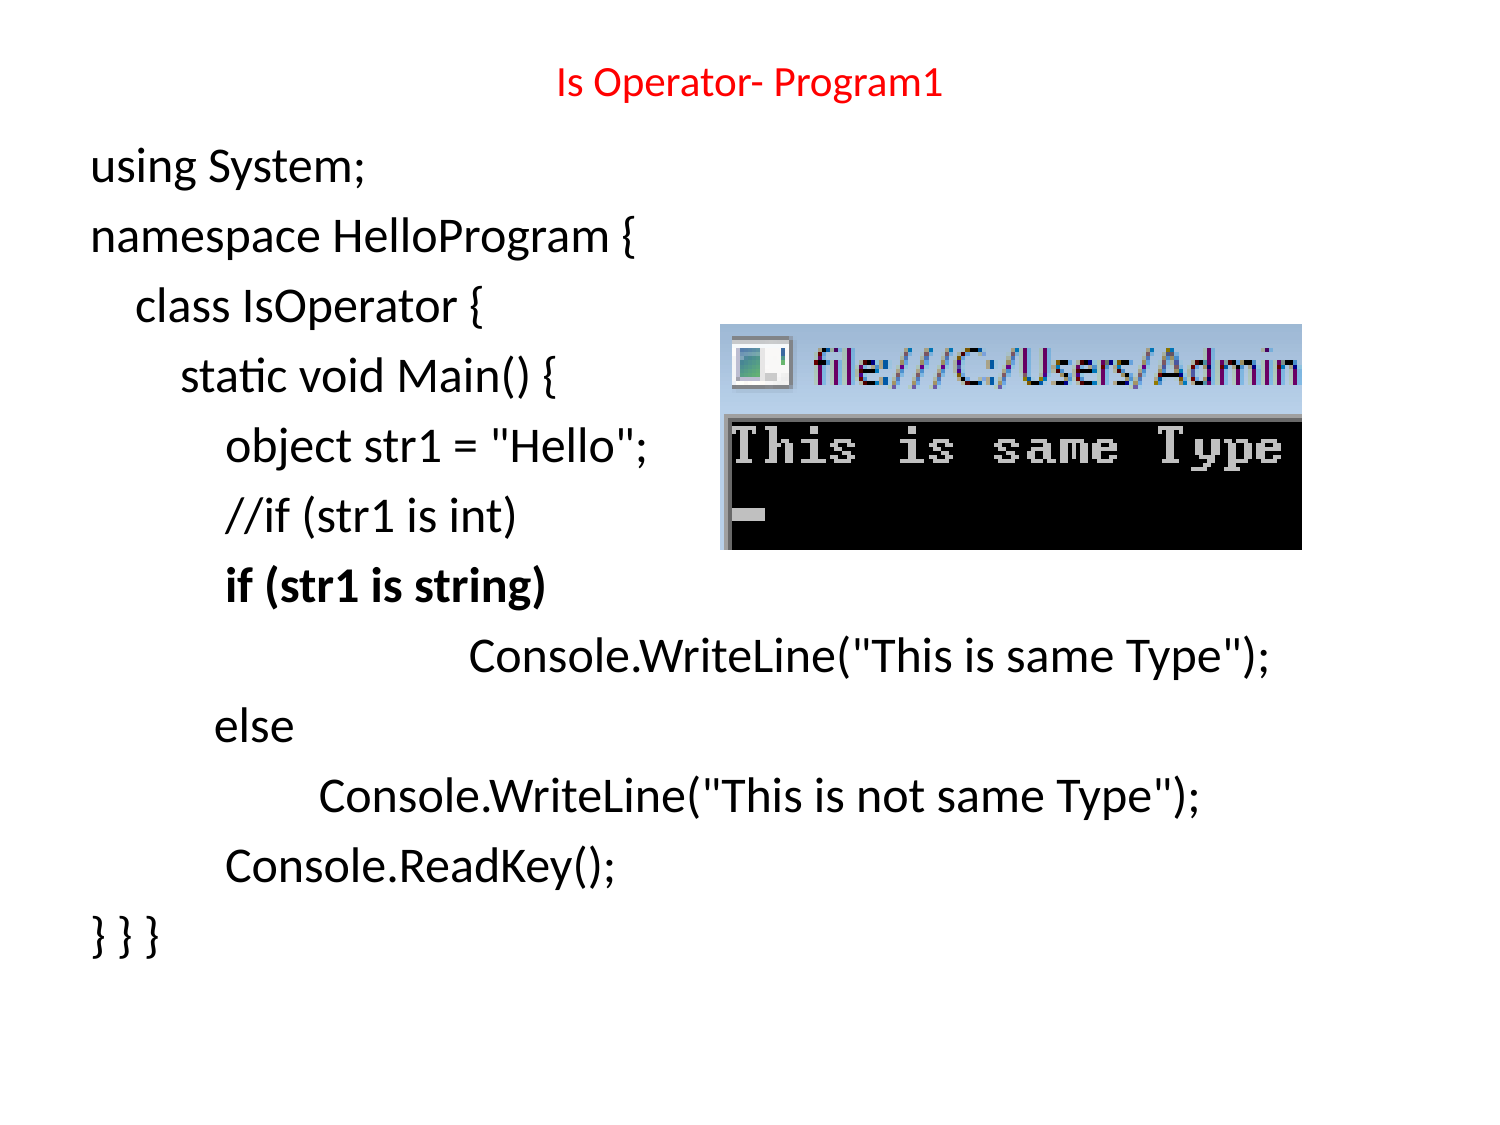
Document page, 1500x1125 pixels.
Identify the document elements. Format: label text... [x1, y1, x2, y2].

picture [720, 324, 1303, 551]
list using System; namespace HelloProgram { class IsOperator { static void Main() { object str1 = "Hello"; //if (str1 is int) if (str1 is string) Console.WriteLine("This is same Type"); else Console.WriteLine("This is not same Type"); Console.ReadKey(); } } } [75, 125, 1425, 1005]
title Is Operator- Program1 [75, 45, 1425, 113]
